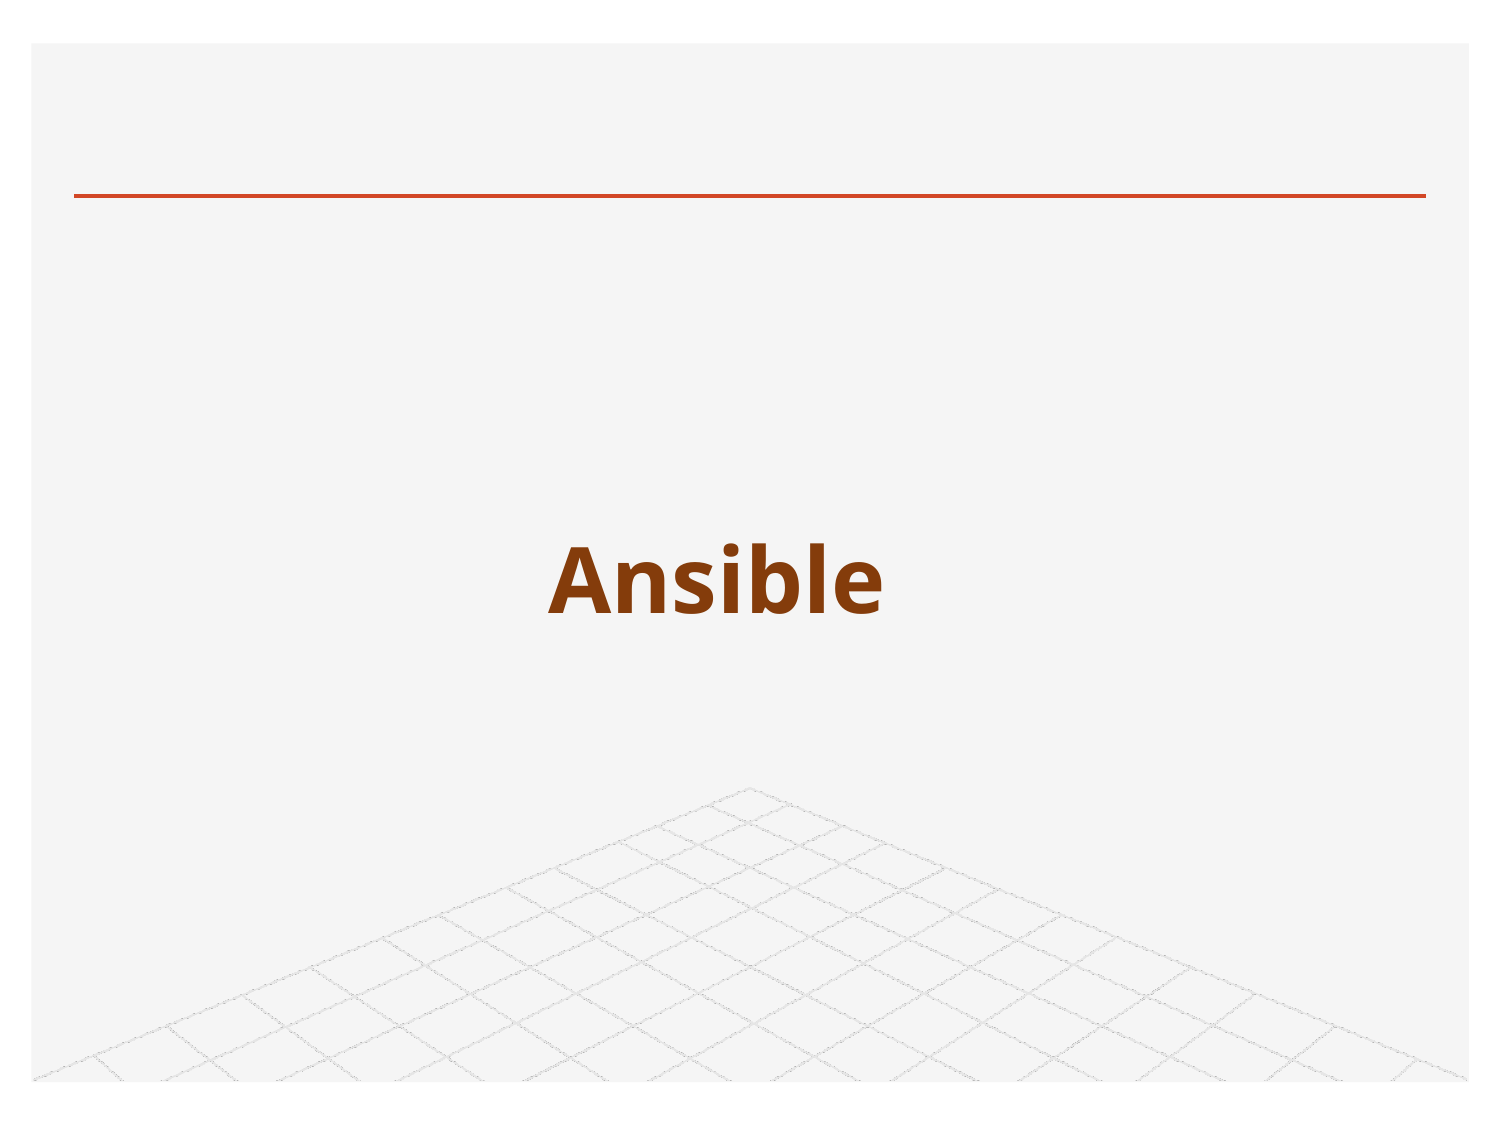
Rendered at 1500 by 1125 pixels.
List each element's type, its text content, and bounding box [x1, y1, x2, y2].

picture [33, 787, 1467, 1081]
list Ansible [527, 527, 1426, 1014]
